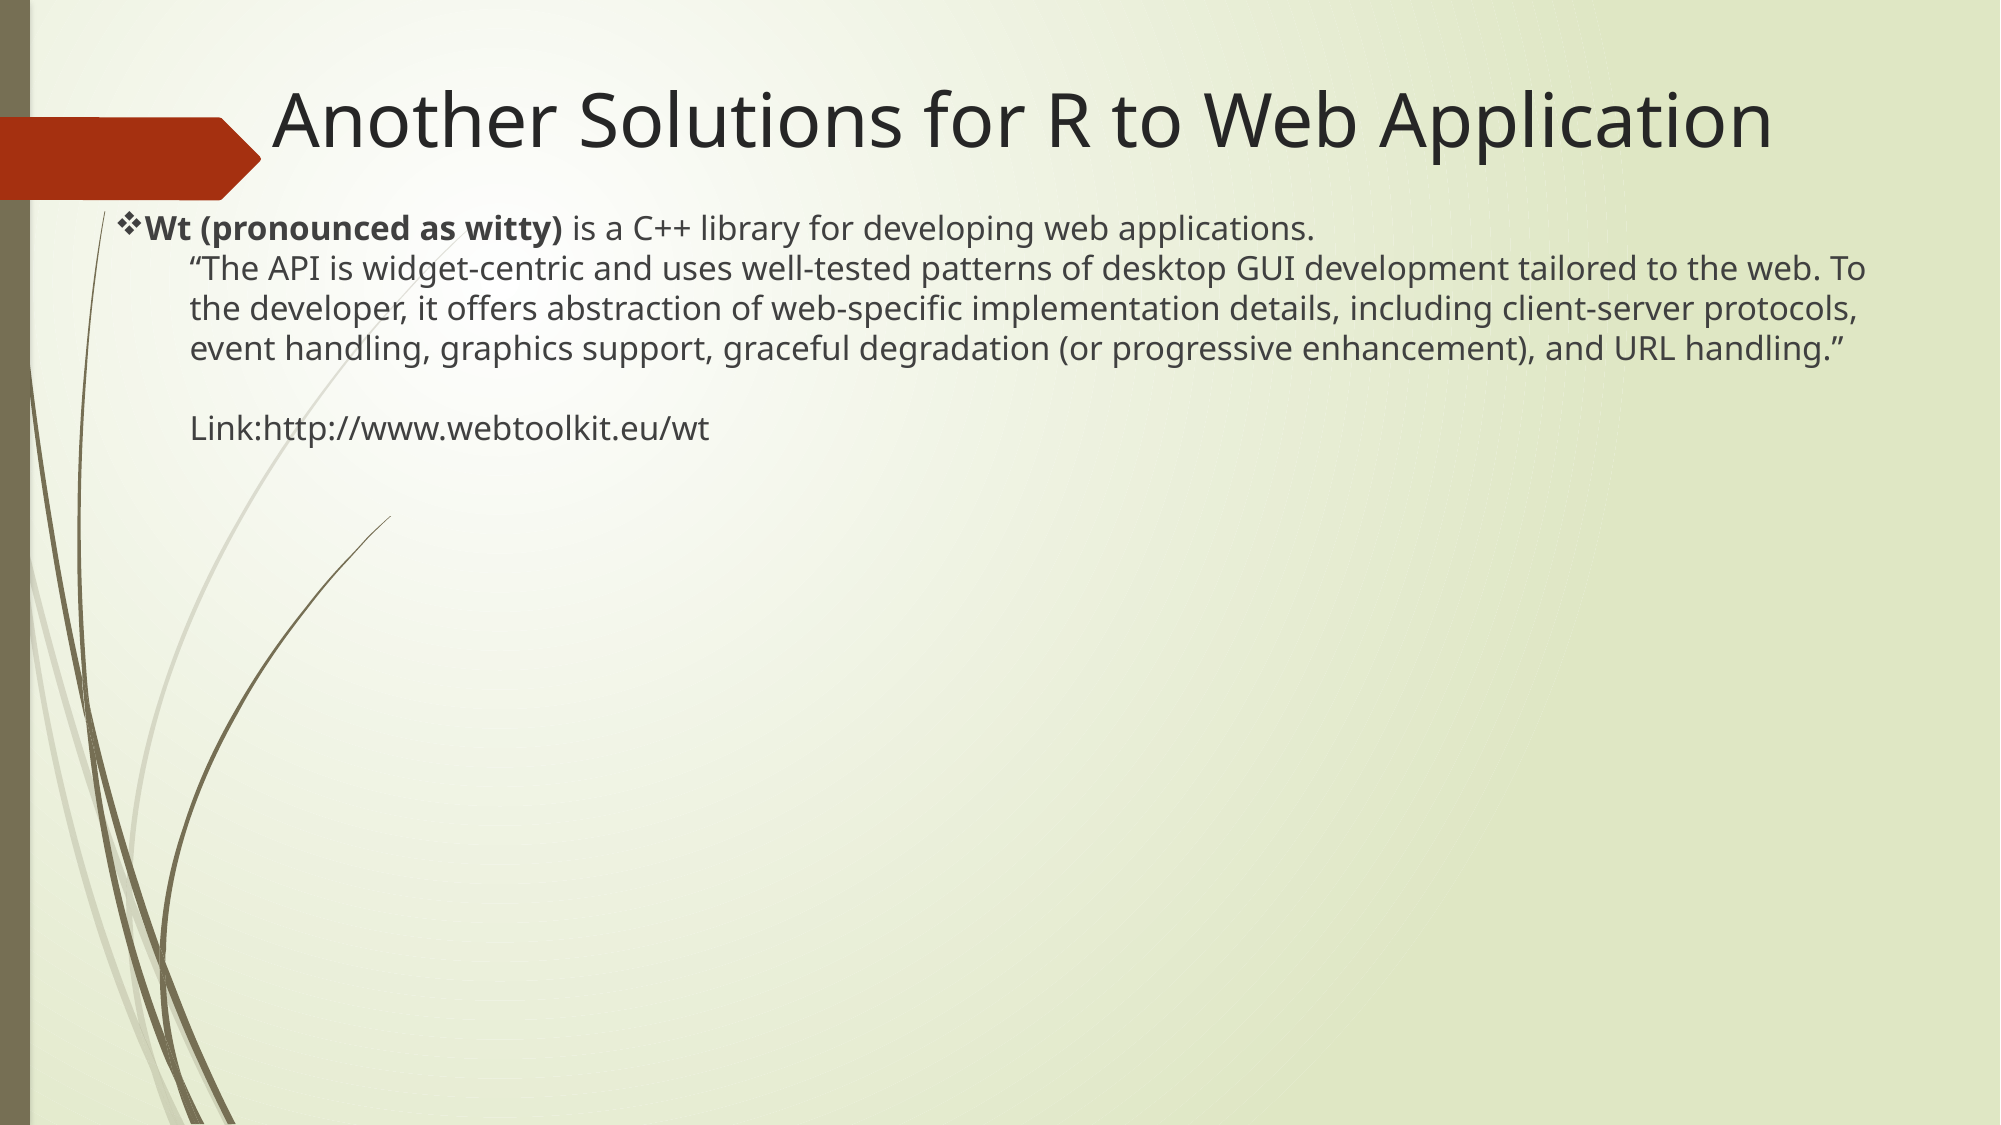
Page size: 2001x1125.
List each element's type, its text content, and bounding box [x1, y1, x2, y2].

text_box Wt (pronounced as witty) is a C++ library for developing web applications. “The API is widget-centric and uses well-tested patterns of desktop GUI development tailored to the web. To the developer, it offers abstraction of web-specific implementation details, including client-server protocols, event handling, graphics support, graceful degradation (or progressive enhancement), and URL handling.” Link:http://www.webtoolkit.eu/wt [99, 199, 1917, 575]
text_box Another Solutions for R to Web Application [257, 64, 1791, 170]
